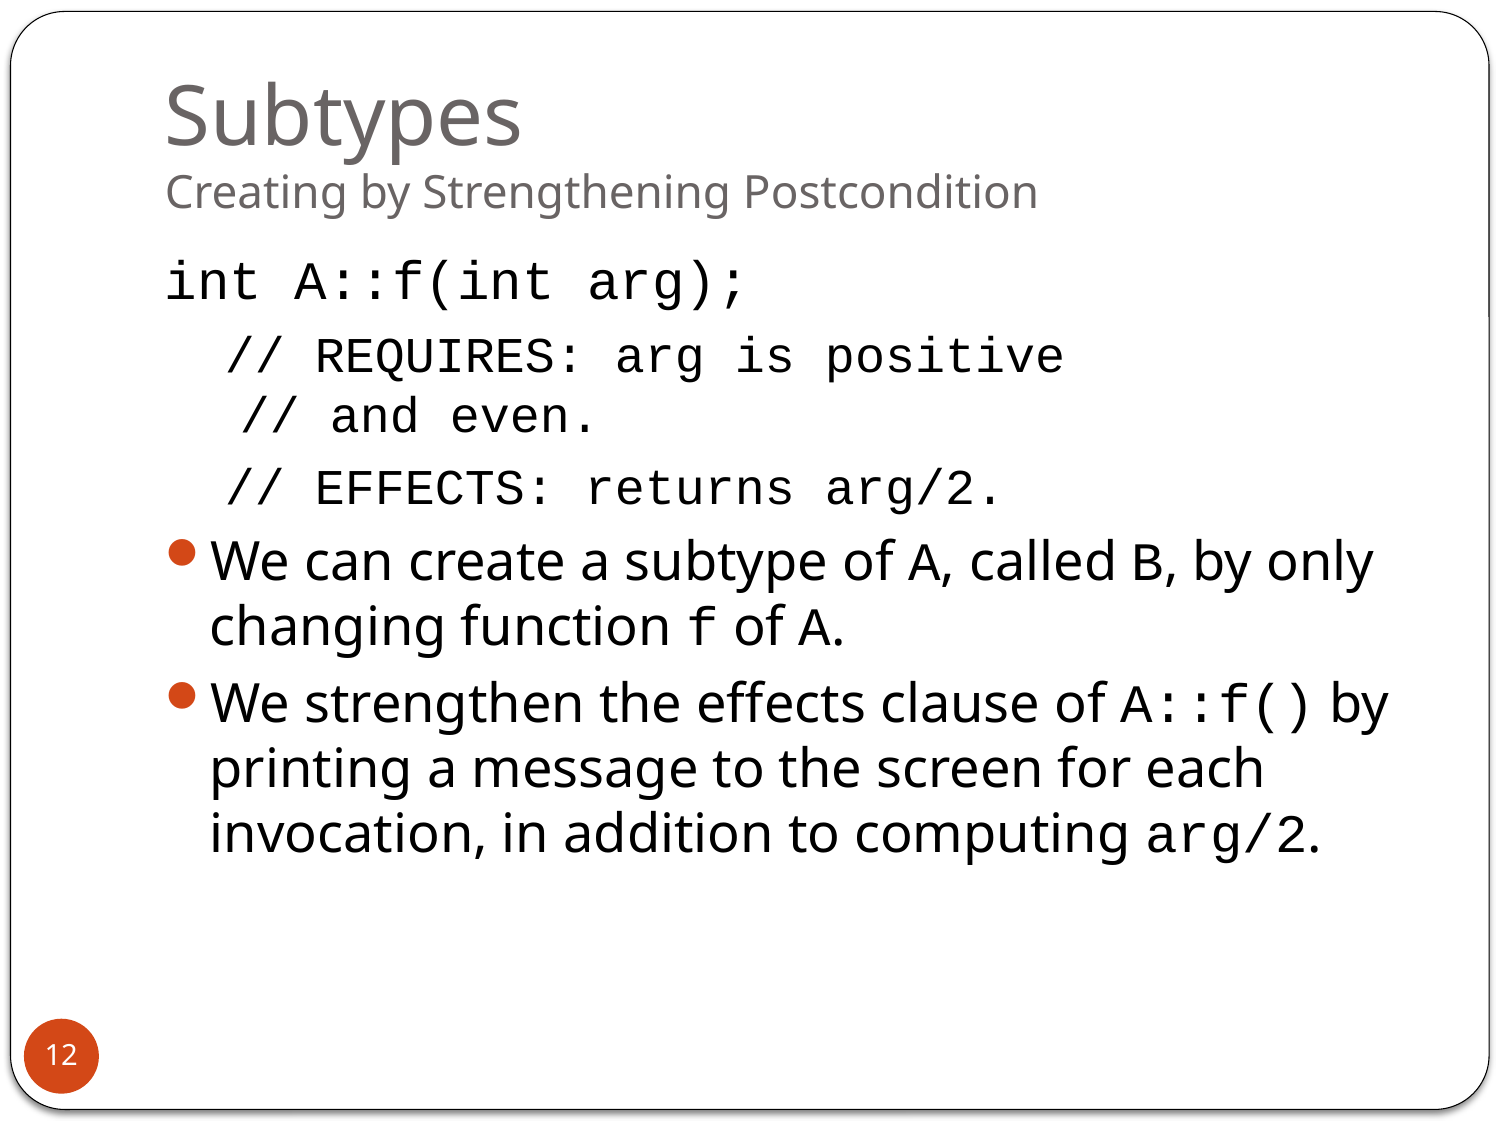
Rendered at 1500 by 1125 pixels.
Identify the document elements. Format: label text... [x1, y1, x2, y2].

slide_number 12 [23, 1018, 99, 1094]
title Subtypes Creating by Strengthening Postcondition [150, 45, 1425, 233]
list int A::f(int arg); // REQUIRES: arg is positive // and even. // EFFECTS: returns arg/2. We can create a subtype of A, called B, by only changing function f of A. We strengthen the effects clause of A::f() by printing a message to the screen for each invocation, in addition to computing arg/2. [150, 237, 1425, 1050]
